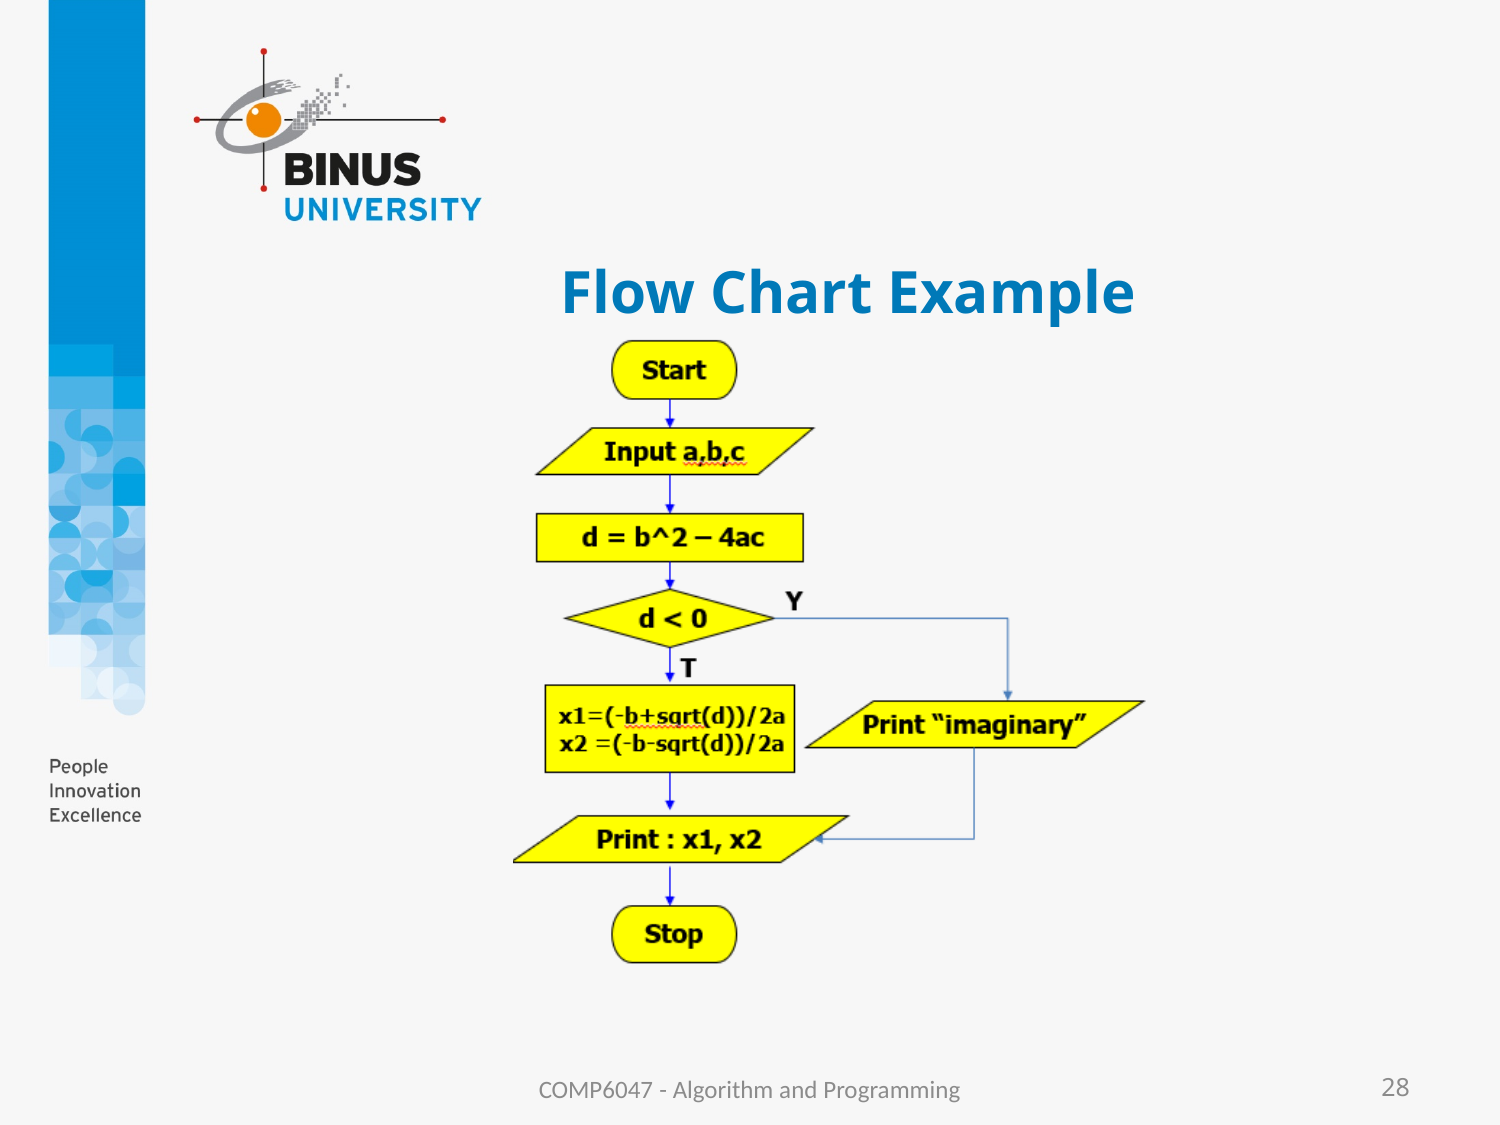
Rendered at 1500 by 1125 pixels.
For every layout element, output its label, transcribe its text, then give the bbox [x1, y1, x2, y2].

picture [0, 0, 1500, 965]
footer COMP6047 - Algorithm and Programming [512, 1058, 988, 1119]
slide_number 28 [1074, 1058, 1425, 1119]
title Flow Chart Example [287, 224, 1409, 355]
